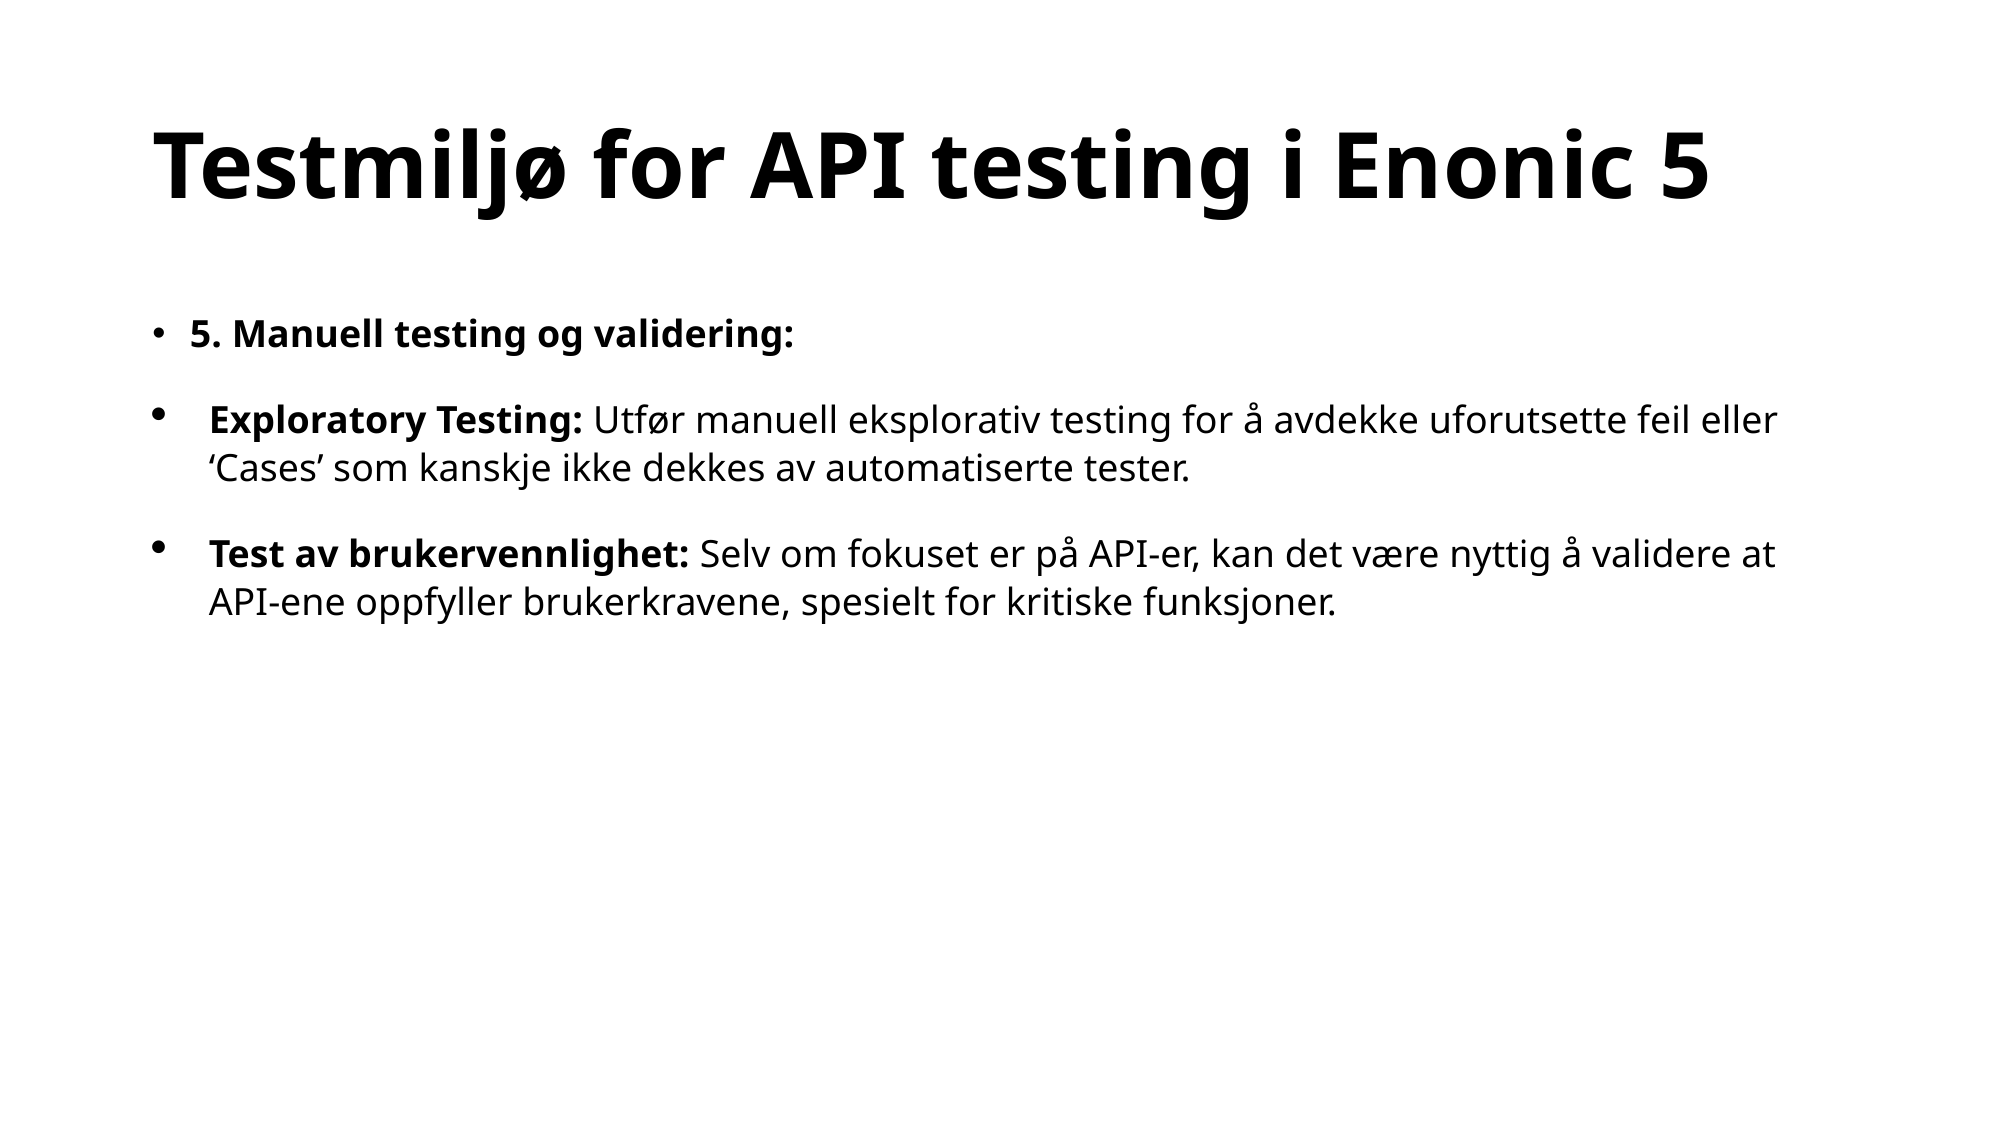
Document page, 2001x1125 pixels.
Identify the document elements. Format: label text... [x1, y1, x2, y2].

list 5. Manuell testing og validering: Exploratory Testing: Utfør manuell eksplorativ testing for å avdekke uforutsette feil eller ‘Cases’ som kanskje ikke dekkes av automatiserte tester. Test av brukervennlighet: Selv om fokuset er på API-er, kan det være nyttig å validere at API-ene oppfyller brukerkravene, spesielt for kritiske funksjoner. [137, 299, 1863, 1014]
title Testmiljø for API testing i Enonic 5 [137, 59, 1863, 278]
